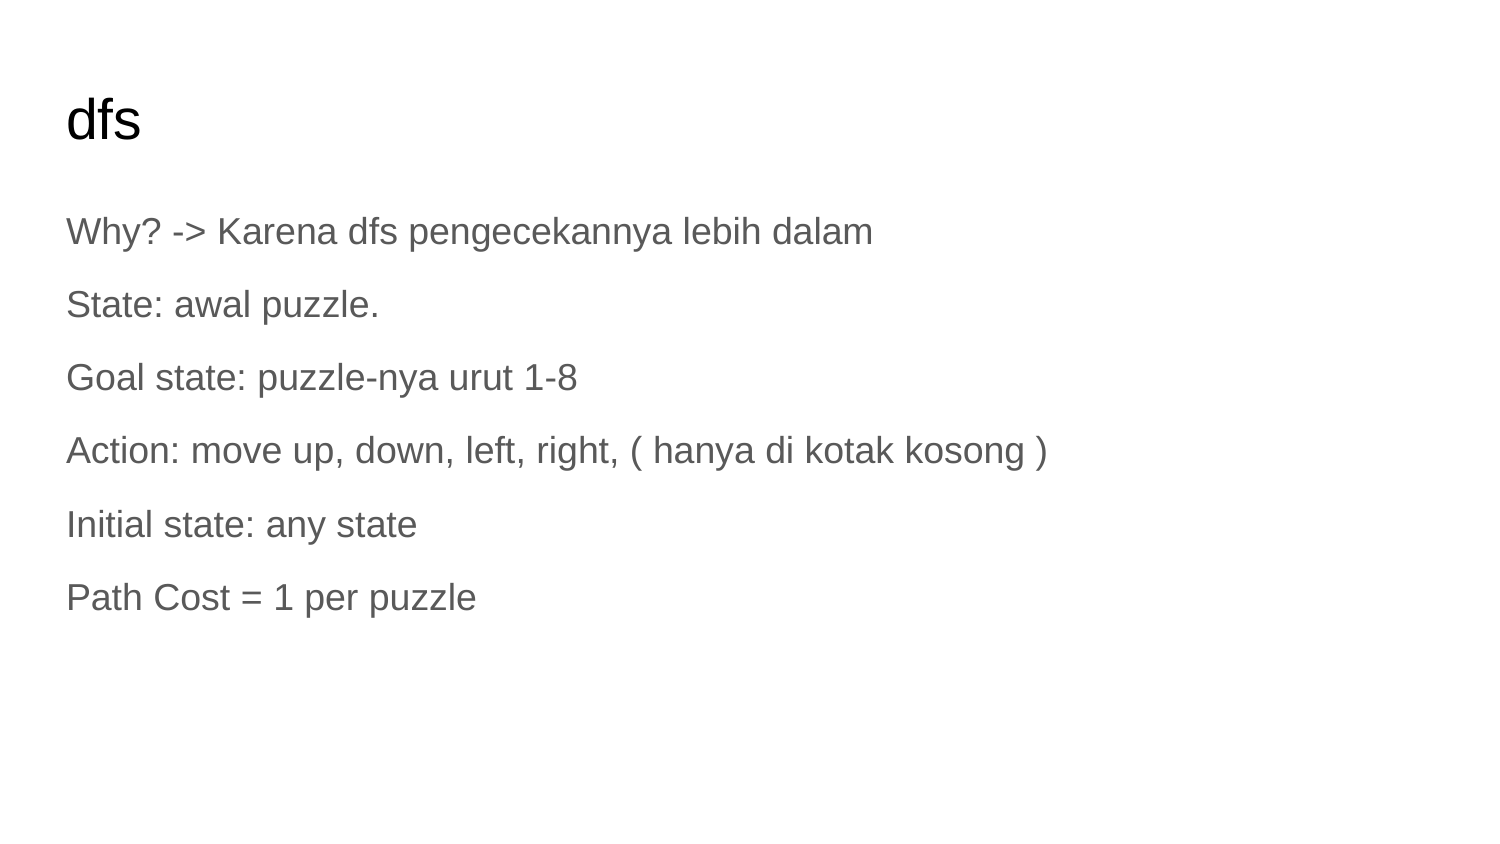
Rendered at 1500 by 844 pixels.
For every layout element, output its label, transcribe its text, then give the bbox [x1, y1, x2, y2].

list Why? -> Karena dfs pengecekannya lebih dalam State: awal puzzle. Goal state: puzzle-nya urut 1-8 Action: move up, down, left, right, ( hanya di kotak kosong ) Initial state: any state Path Cost = 1 per puzzle [51, 189, 1449, 750]
title dfs [51, 72, 1449, 167]
